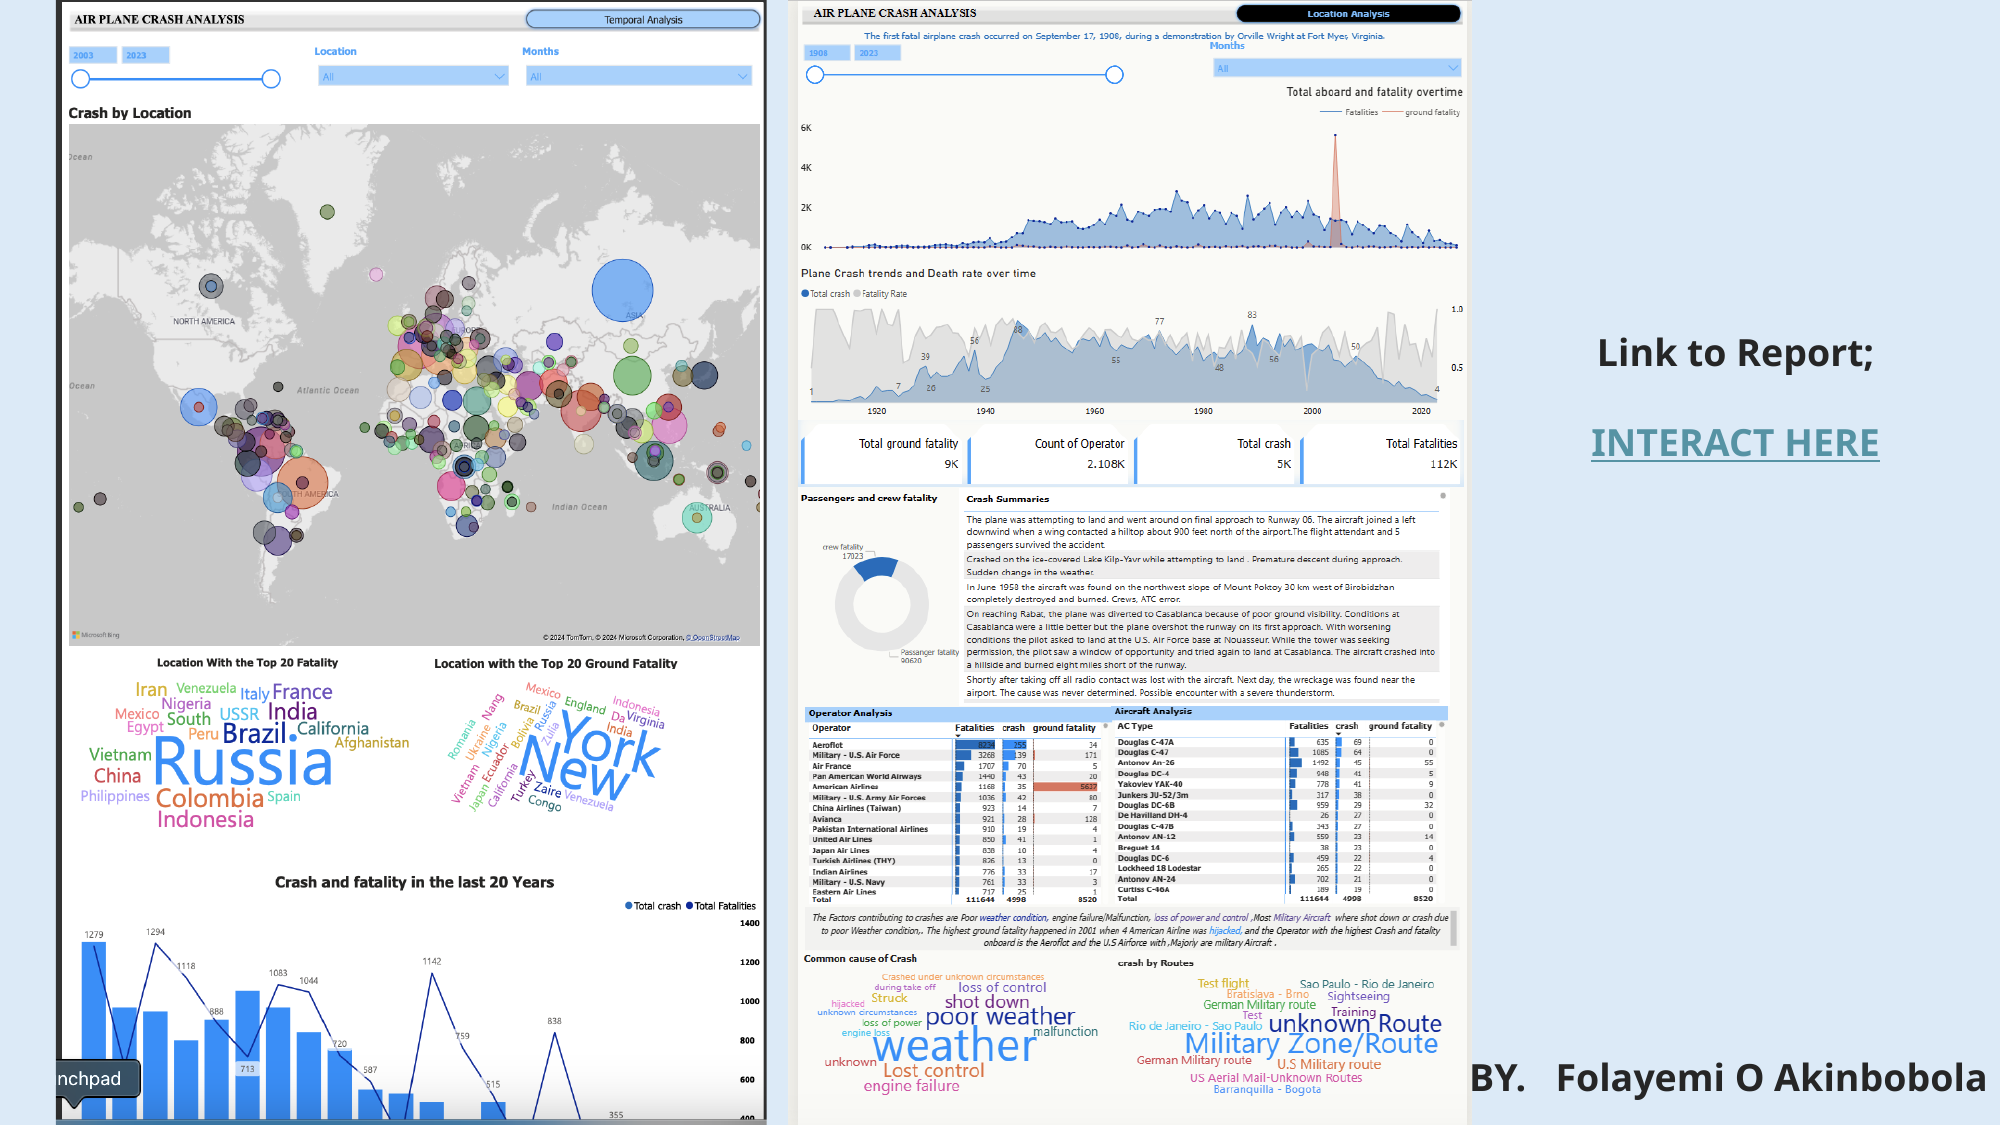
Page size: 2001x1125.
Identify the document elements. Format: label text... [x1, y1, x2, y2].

picture [55, 0, 768, 1125]
text_box Link to Report; INTERACT HERE [1472, 321, 2000, 478]
text_box BY. Folayemi O Akinbobola [1472, 1046, 2000, 1107]
picture [788, 0, 1472, 1125]
